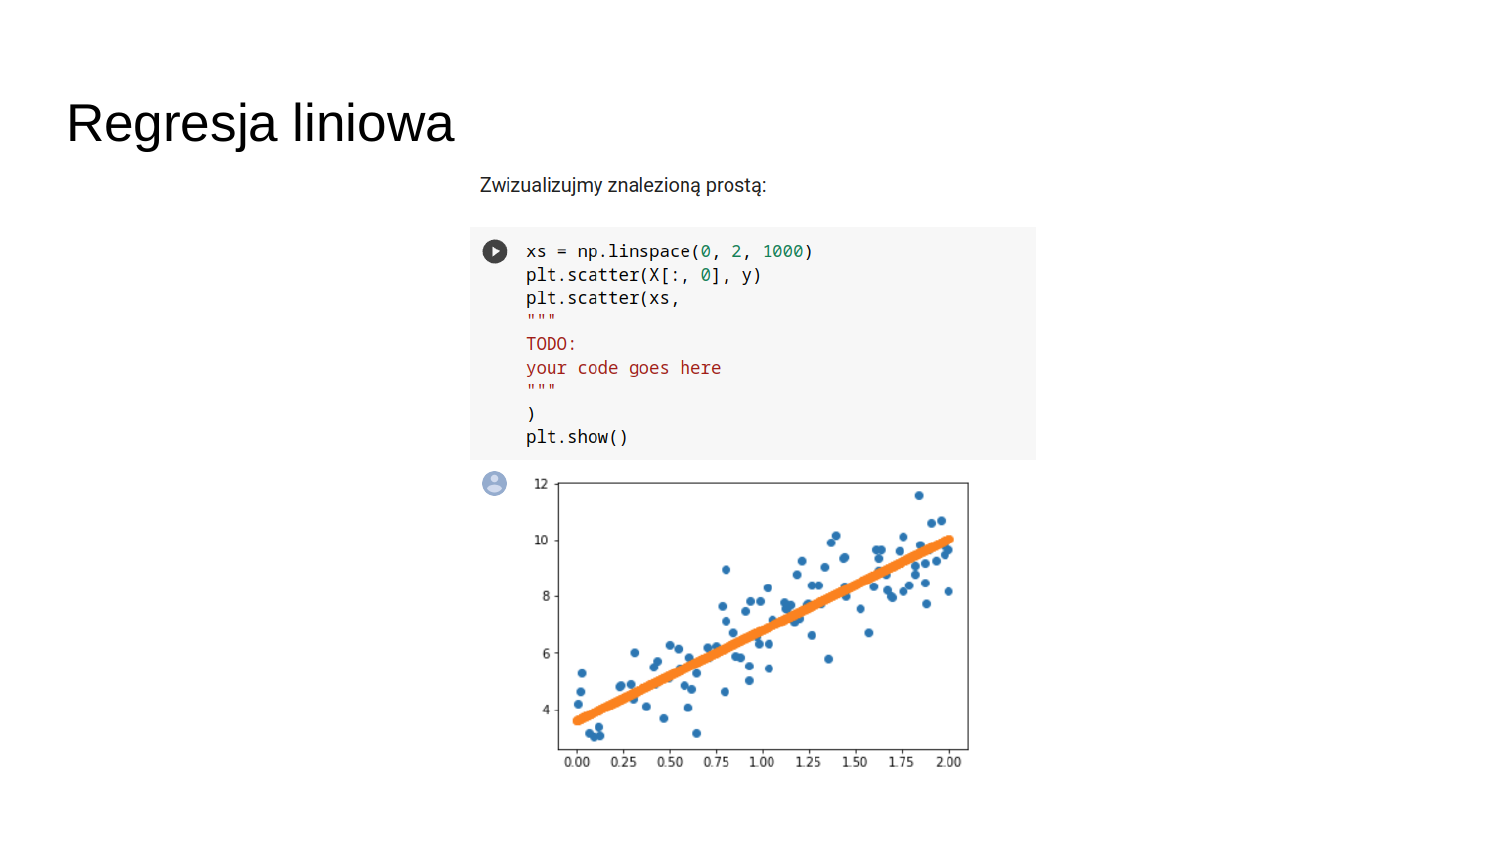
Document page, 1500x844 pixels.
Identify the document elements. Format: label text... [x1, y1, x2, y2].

picture [464, 166, 1036, 794]
title Regresja liniowa [51, 72, 1449, 167]
